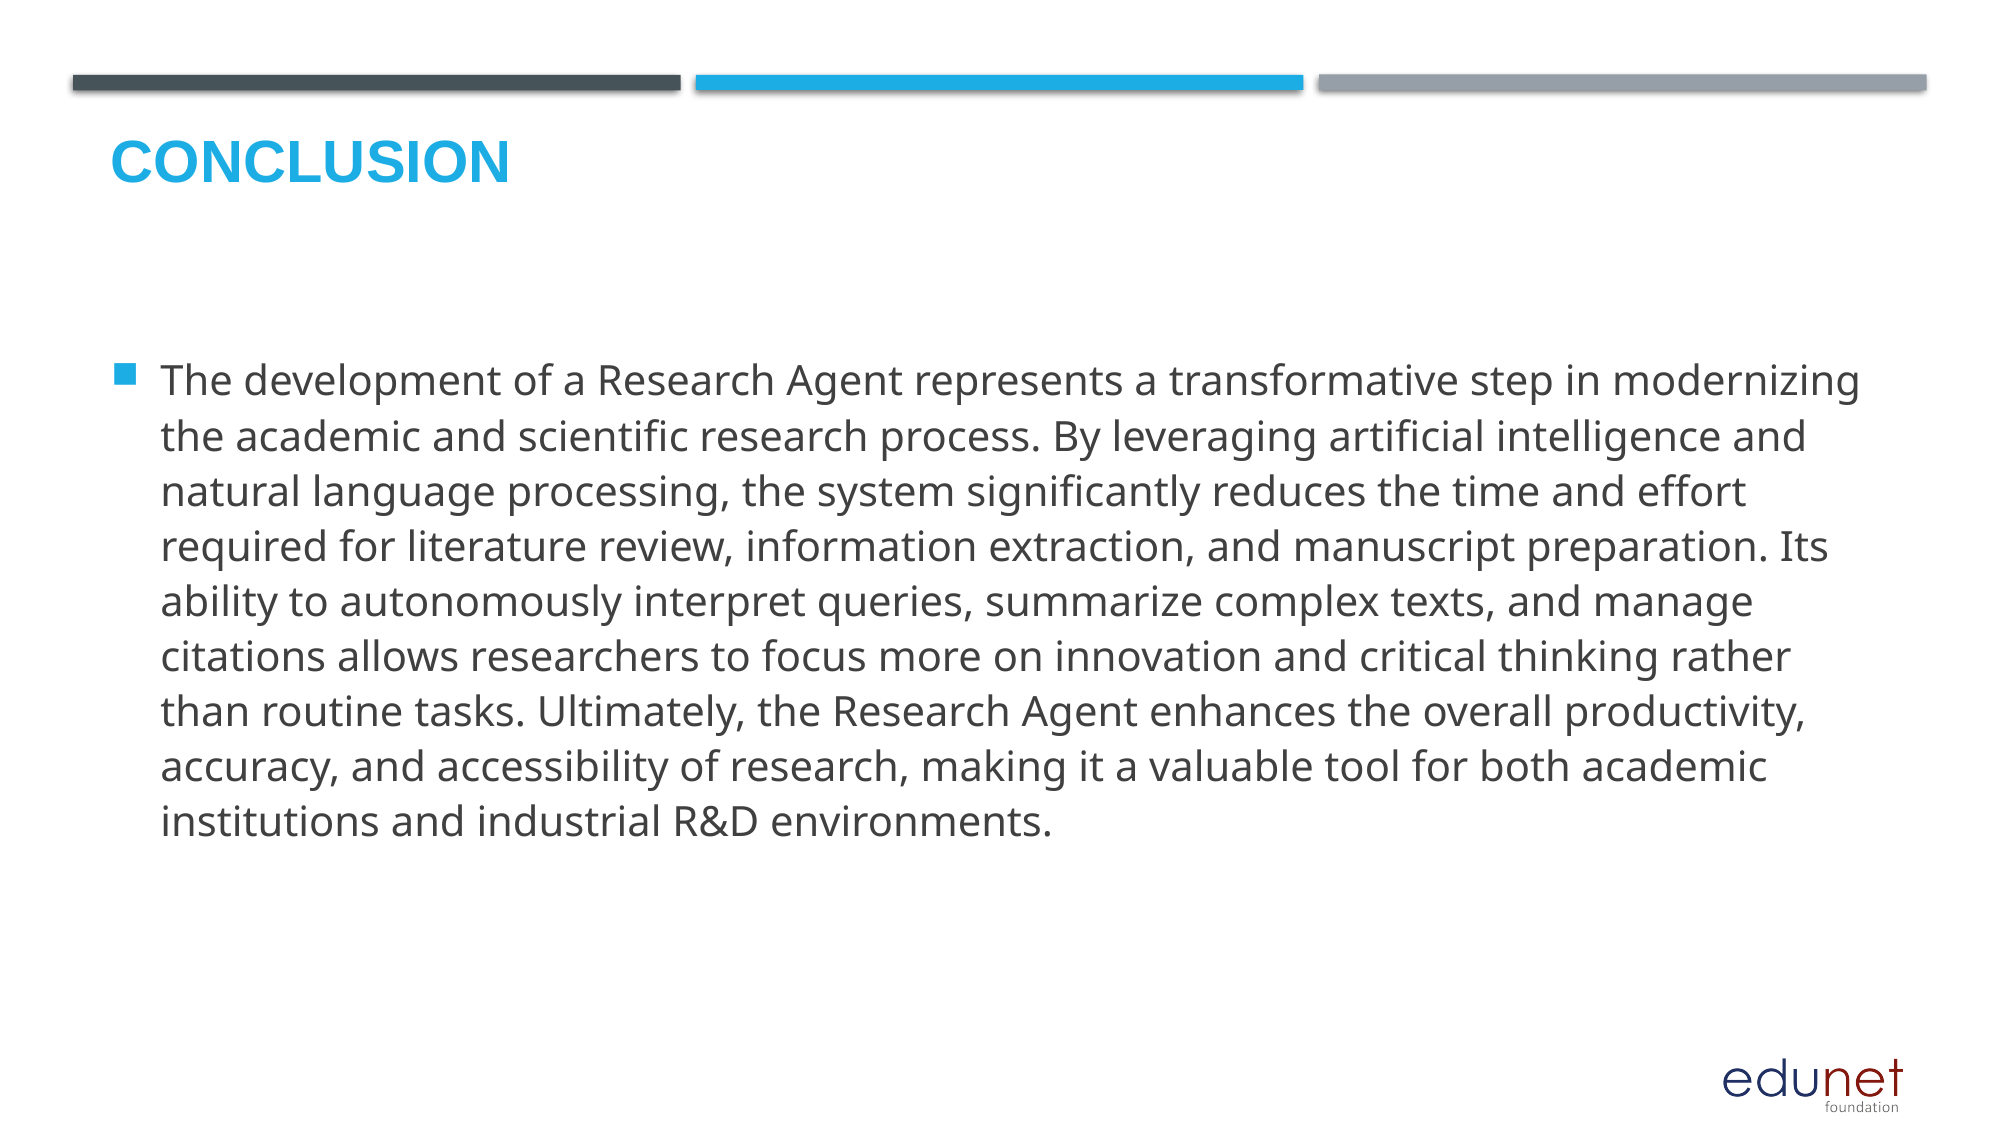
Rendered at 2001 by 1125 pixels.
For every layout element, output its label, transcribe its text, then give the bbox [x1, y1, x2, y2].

picture [1719, 1056, 1905, 1116]
list The development of a Research Agent represents a transformative step in modernizing the academic and scientific research process. By leveraging artificial intelligence and natural language processing, the system significantly reduces the time and effort required for literature review, information extraction, and manuscript preparation. Its ability to autonomously interpret queries, summarize complex texts, and manage citations allows researchers to focus more on innovation and critical thinking rather than routine tasks. Ultimately, the Research Agent enhances the overall productivity, accuracy, and accessibility of research, making it a valuable tool for both academic institutions and industrial R&D environments. [95, 213, 1905, 981]
title Conclusion [95, 115, 1905, 203]
